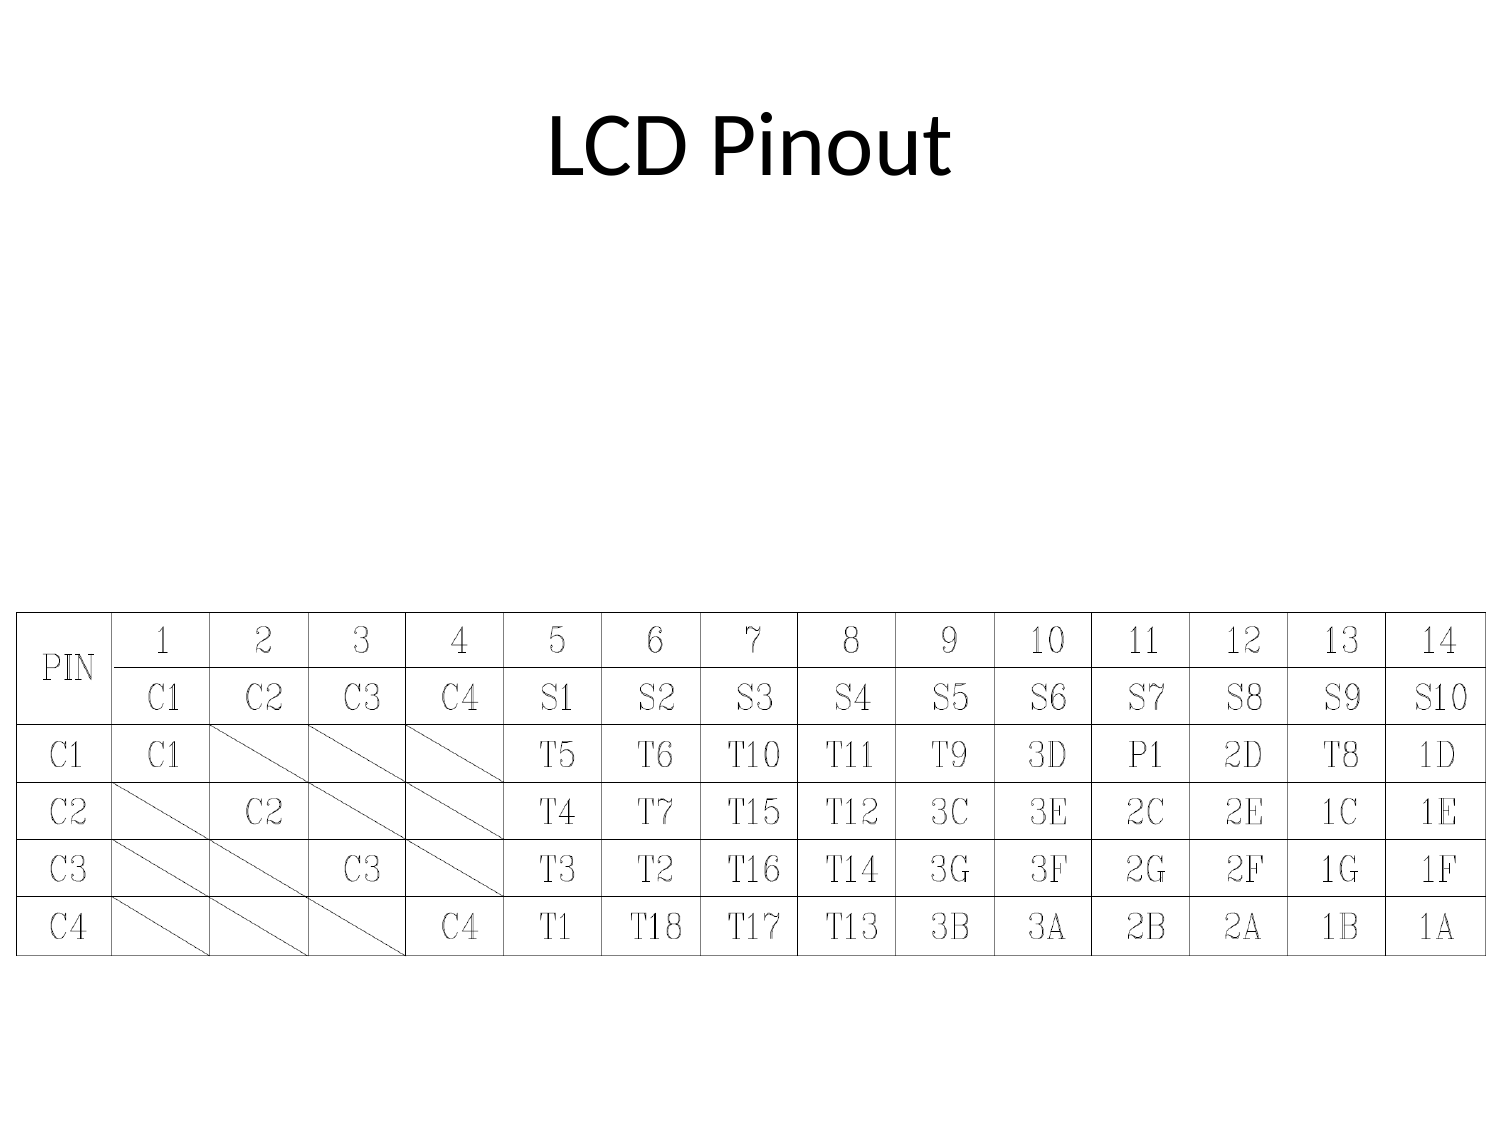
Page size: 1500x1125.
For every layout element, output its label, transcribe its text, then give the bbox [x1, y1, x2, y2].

picture [0, 599, 1500, 978]
title LCD Pinout [75, 45, 1425, 233]
